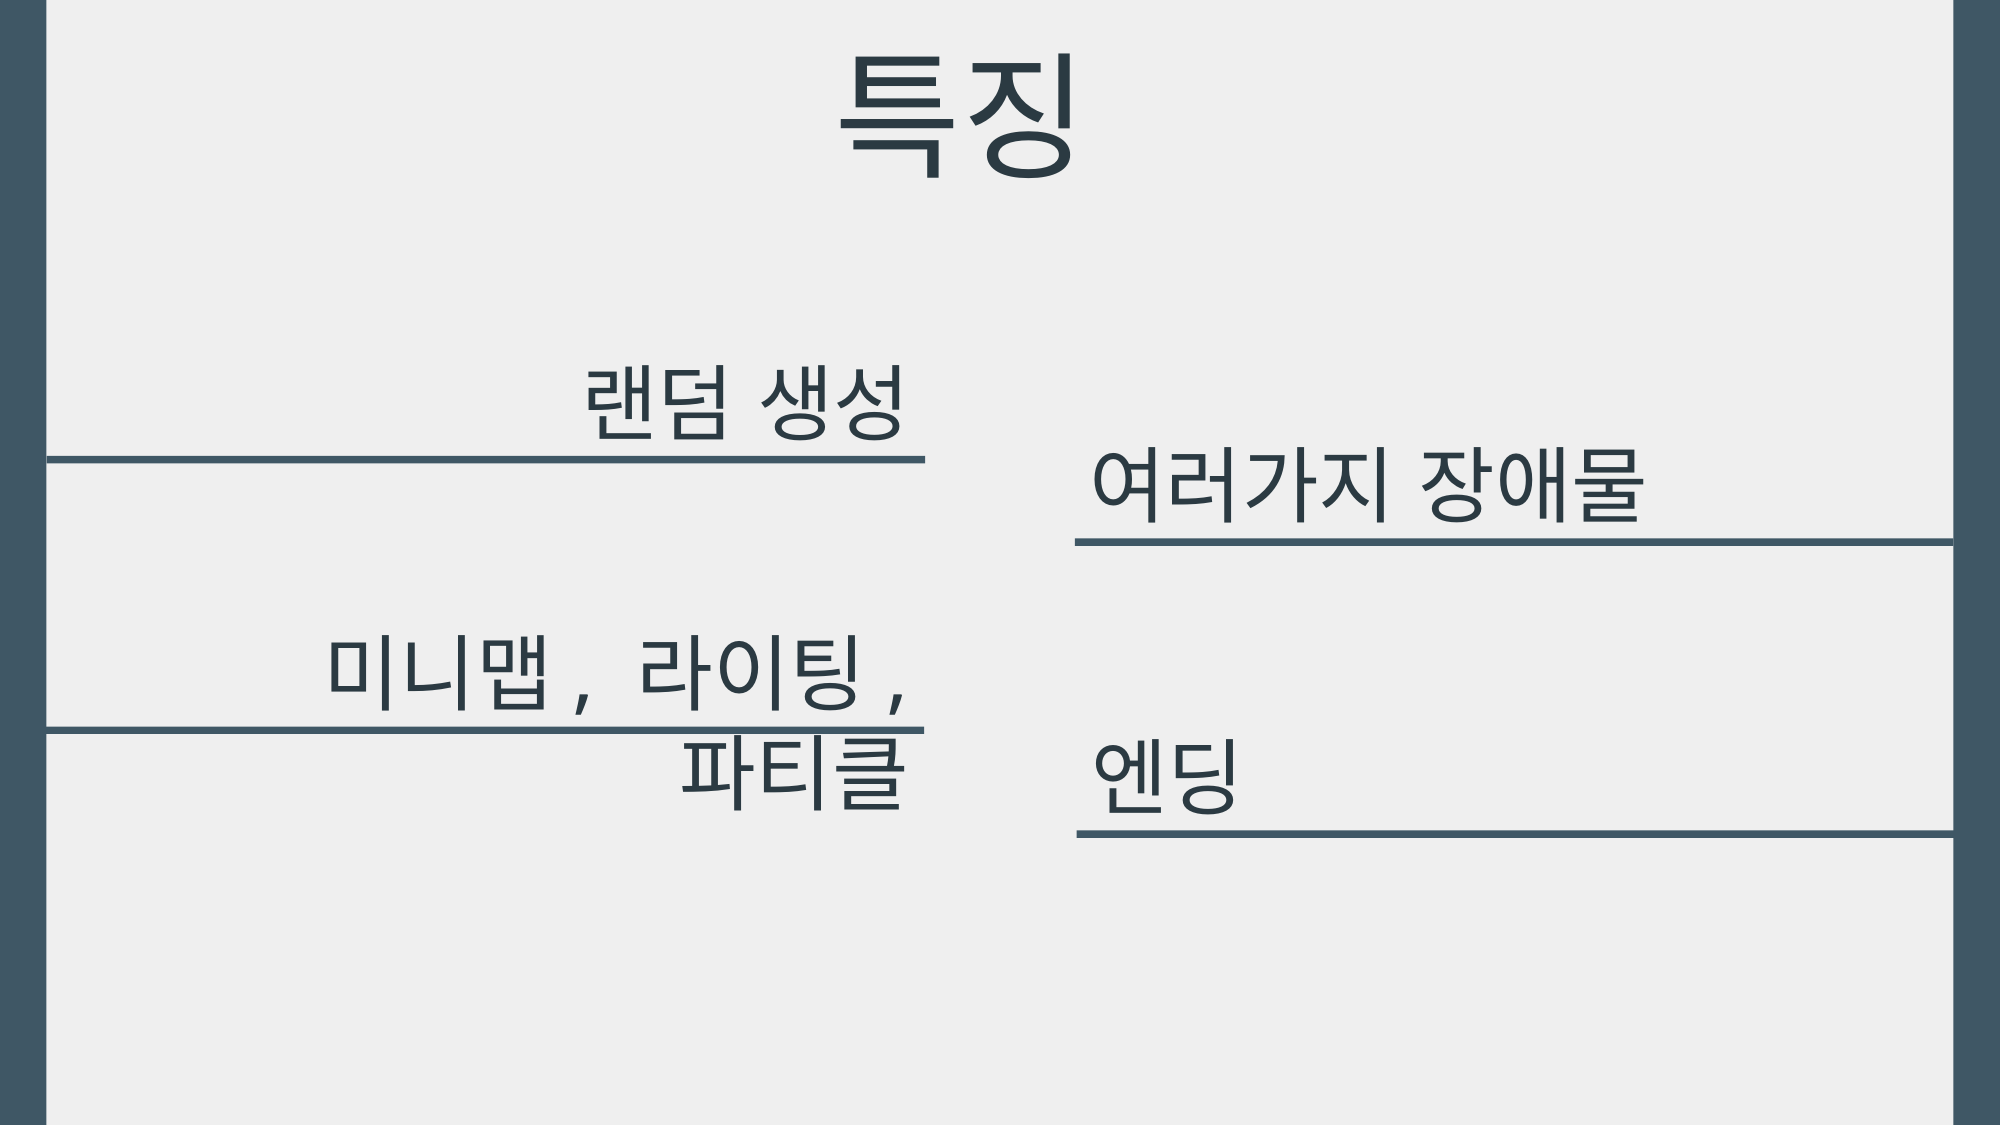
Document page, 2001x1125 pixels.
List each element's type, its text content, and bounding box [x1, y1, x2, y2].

text_box [0, 0, 47, 1125]
text_box [1076, 829, 1956, 839]
text_box 미니맵, 라이팅, 파티클 [46, 614, 924, 726]
text_box [46, 455, 926, 464]
text_box [1074, 537, 1954, 547]
text_box 엔딩 [1076, 717, 1879, 833]
text_box [1952, 0, 2000, 1125]
text_box 여러가지 장애물 [1074, 425, 1877, 540]
text_box 랜덤 생성 [47, 343, 926, 455]
text_box [45, 726, 925, 735]
text_box 특징 [315, 22, 1685, 205]
